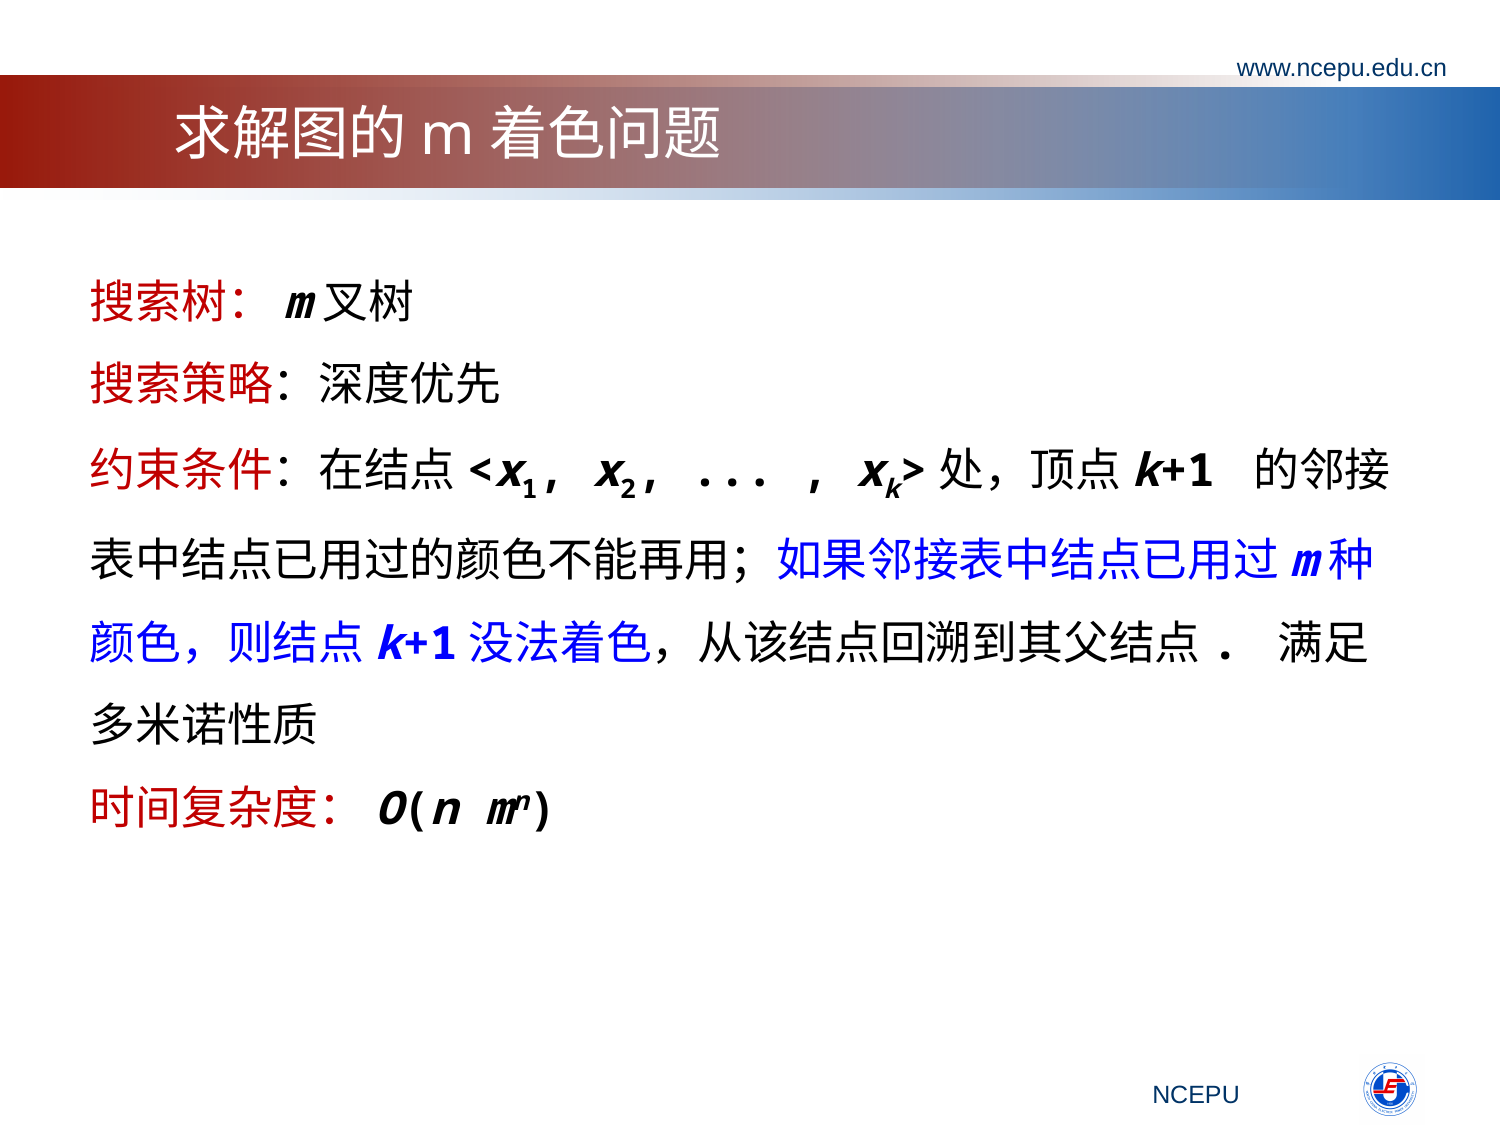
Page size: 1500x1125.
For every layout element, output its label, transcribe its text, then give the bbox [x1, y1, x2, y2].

footer NCEPU [884, 1071, 1360, 1117]
slide_number www.ncepu.edu.cn [1112, 44, 1463, 85]
text_box 搜索树：m叉树 搜索策略：深度优先 约束条件：在结点<x1, x2, ... , xk>处，顶点k+1 的邻接表中结点已用过的颜色不能再用；如果邻接表中结点已用过m种颜色，则结点k+1没法着色，从该结点回溯到其父结点. 满足多米诺性质 时间复杂度：O(n mn) [74, 237, 1413, 841]
text_box 求解图的m着色问题 [93, 89, 803, 174]
picture [1359, 1054, 1425, 1125]
